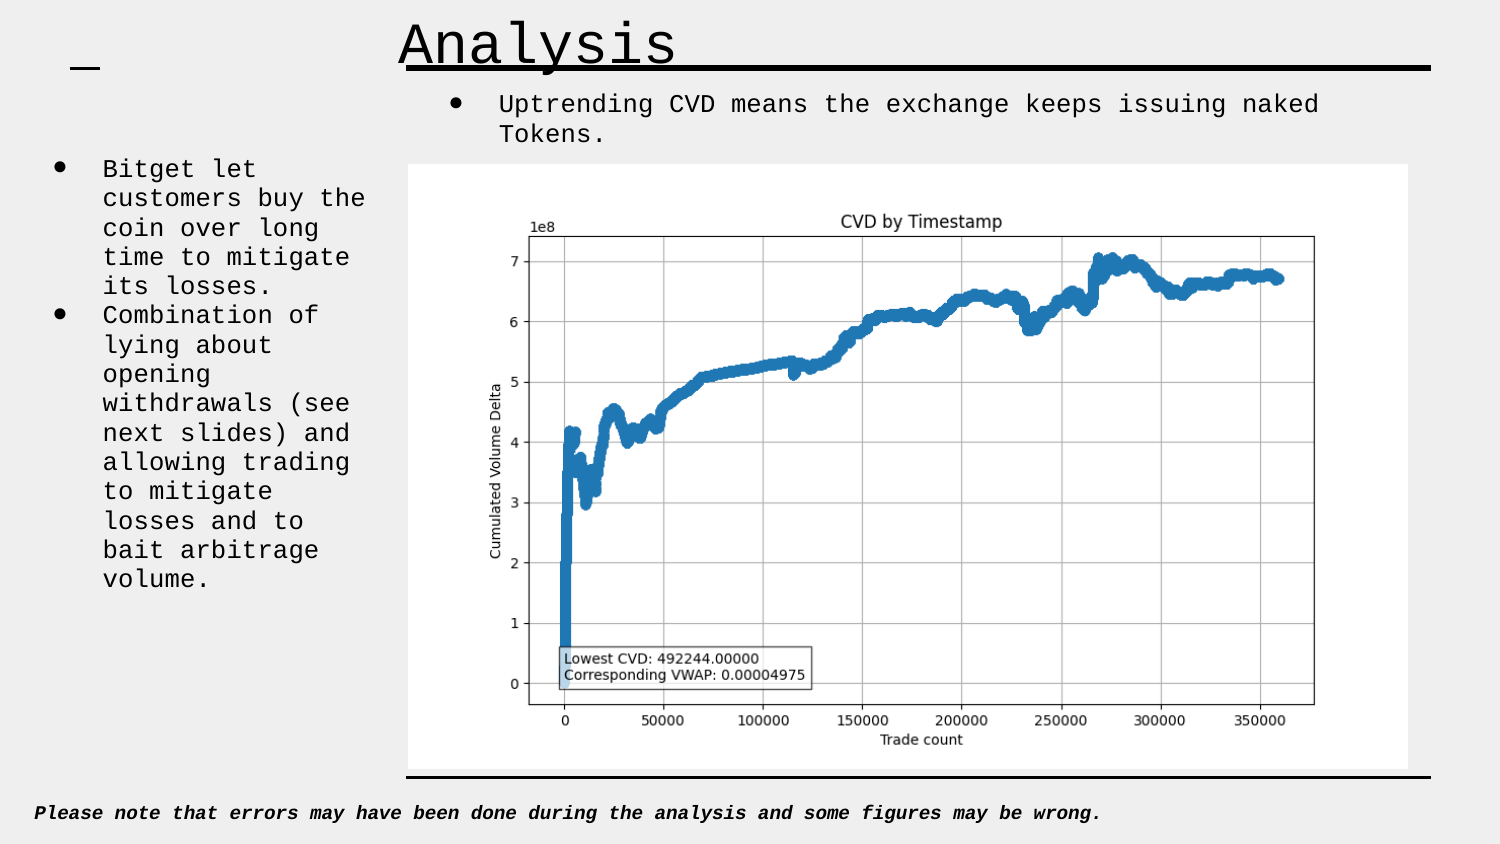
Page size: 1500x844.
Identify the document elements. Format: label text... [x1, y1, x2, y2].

list Bitget let customers buy the coin over long time to mitigate its losses. Combination of lying about opening withdrawals (see next slides) and allowing trading to mitigate losses and to bait arbitrage volume. [12, 139, 384, 779]
picture [408, 163, 1408, 769]
title Analysis [383, 0, 1423, 115]
list Uptrending CVD means the exchange keeps issuing naked Tokens. [408, 74, 1408, 163]
